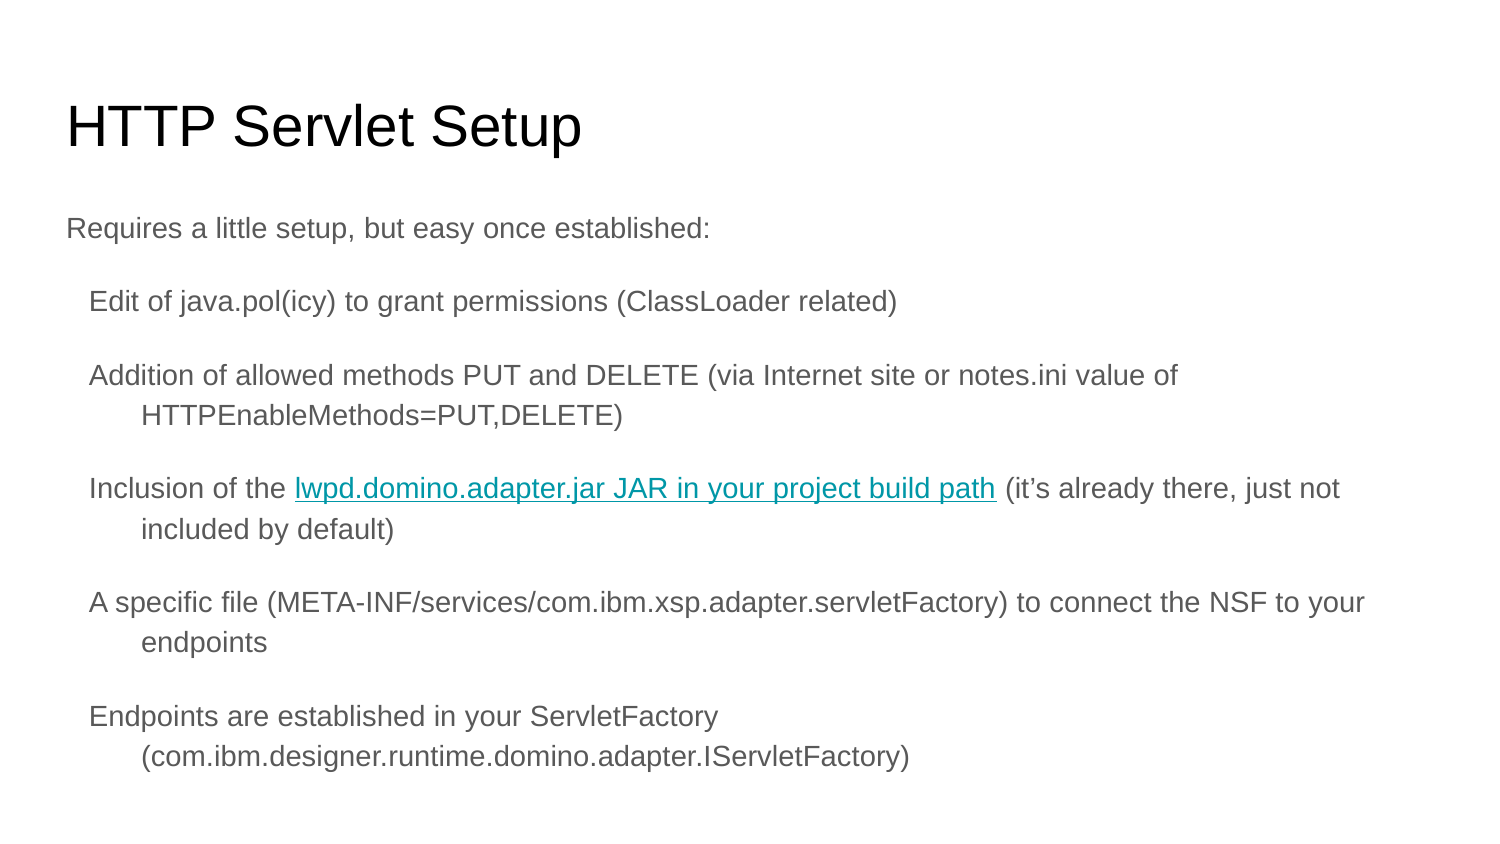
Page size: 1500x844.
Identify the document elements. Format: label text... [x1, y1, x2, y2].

list Requires a little setup, but easy once established: Edit of java.pol(icy) to grant permissions (ClassLoader related) Addition of allowed methods PUT and DELETE (via Internet site or notes.ini value of HTTPEnableMethods=PUT,DELETE) Inclusion of the lwpd.domino.adapter.jar JAR in your project build path (it’s already there, just not included by default) A specific file (META-INF/services/com.ibm.xsp.adapter.servletFactory) to connect the NSF to your endpoints Endpoints are established in your ServletFactory (com.ibm.designer.runtime.domino.adapter.IServletFactory) [51, 189, 1449, 750]
title HTTP Servlet Setup [51, 72, 1449, 167]
